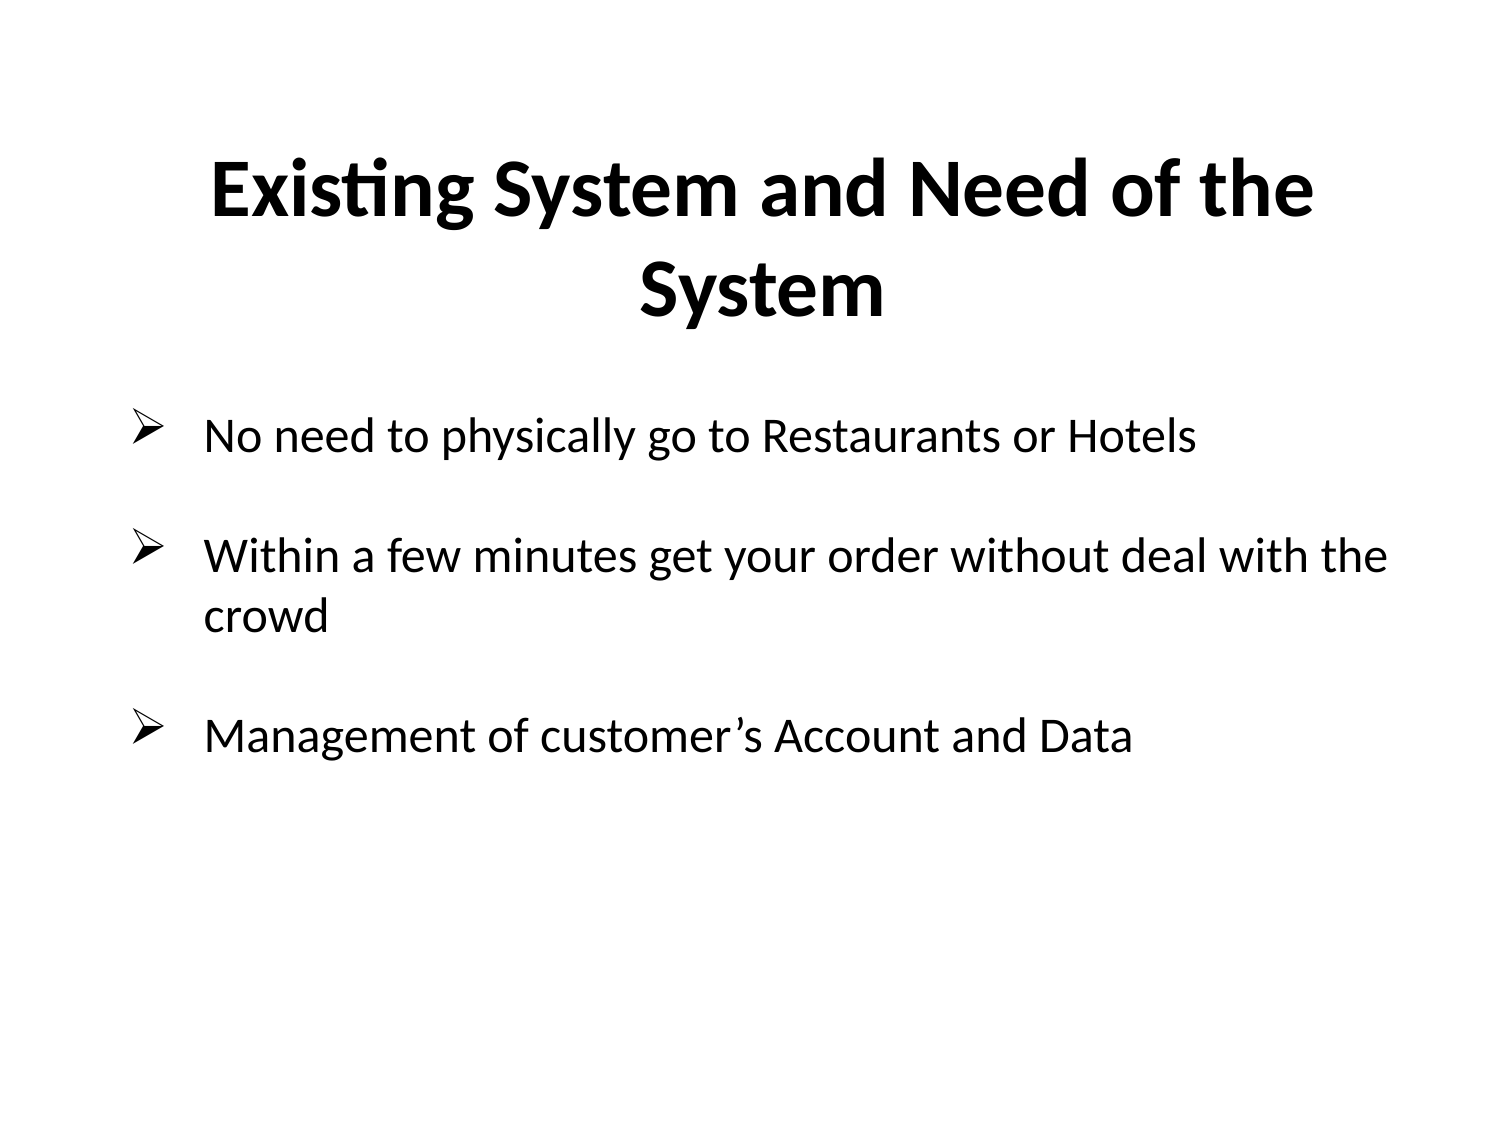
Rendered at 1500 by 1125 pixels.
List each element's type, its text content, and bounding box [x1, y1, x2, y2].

text_box Existing System and Need of the System No need to physically go to Restaurants or Hotels Within a few minutes get your order without deal with the crowd Management of customer’s Account and Data [113, 125, 1414, 891]
